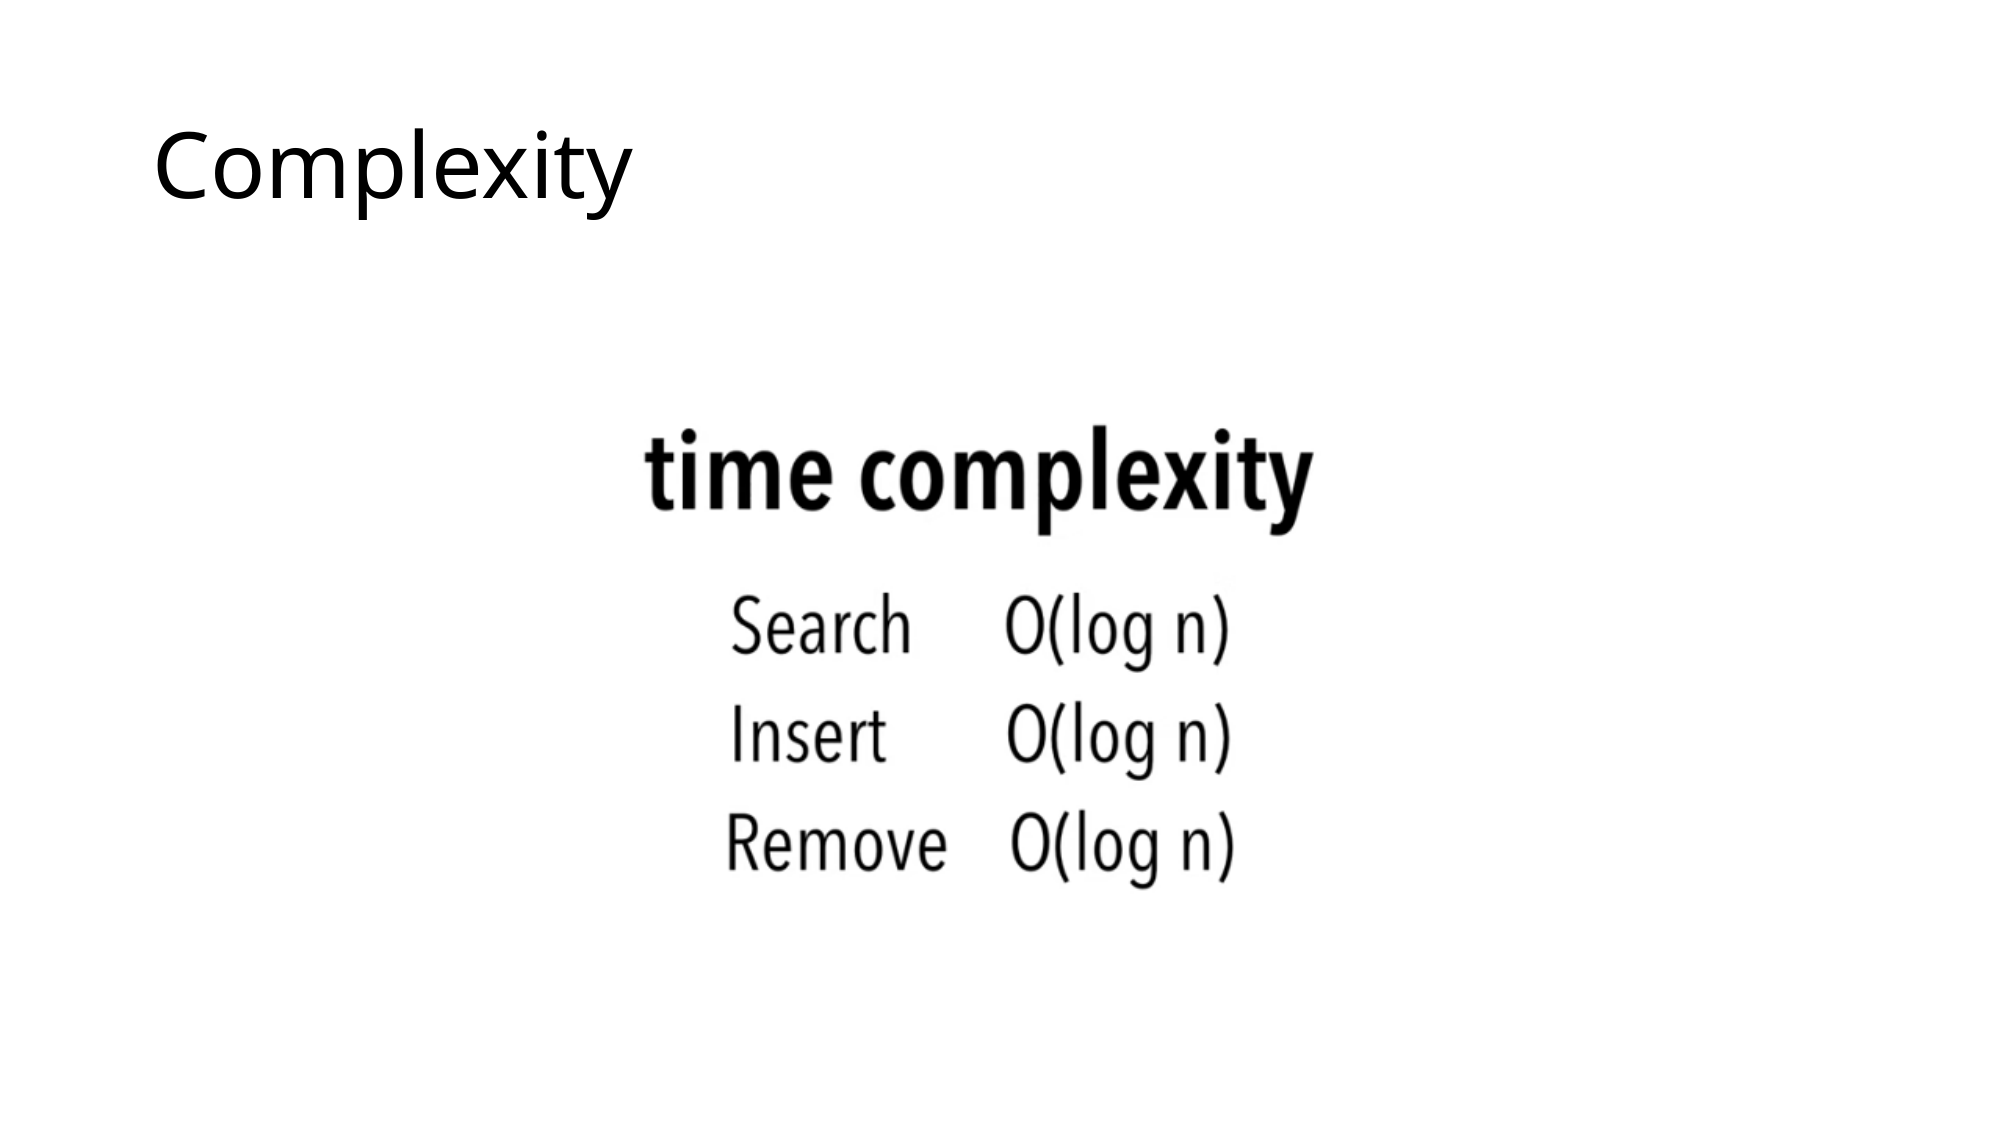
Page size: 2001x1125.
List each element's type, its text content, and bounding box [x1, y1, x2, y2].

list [528, 337, 1472, 975]
title Complexity [137, 59, 1863, 278]
